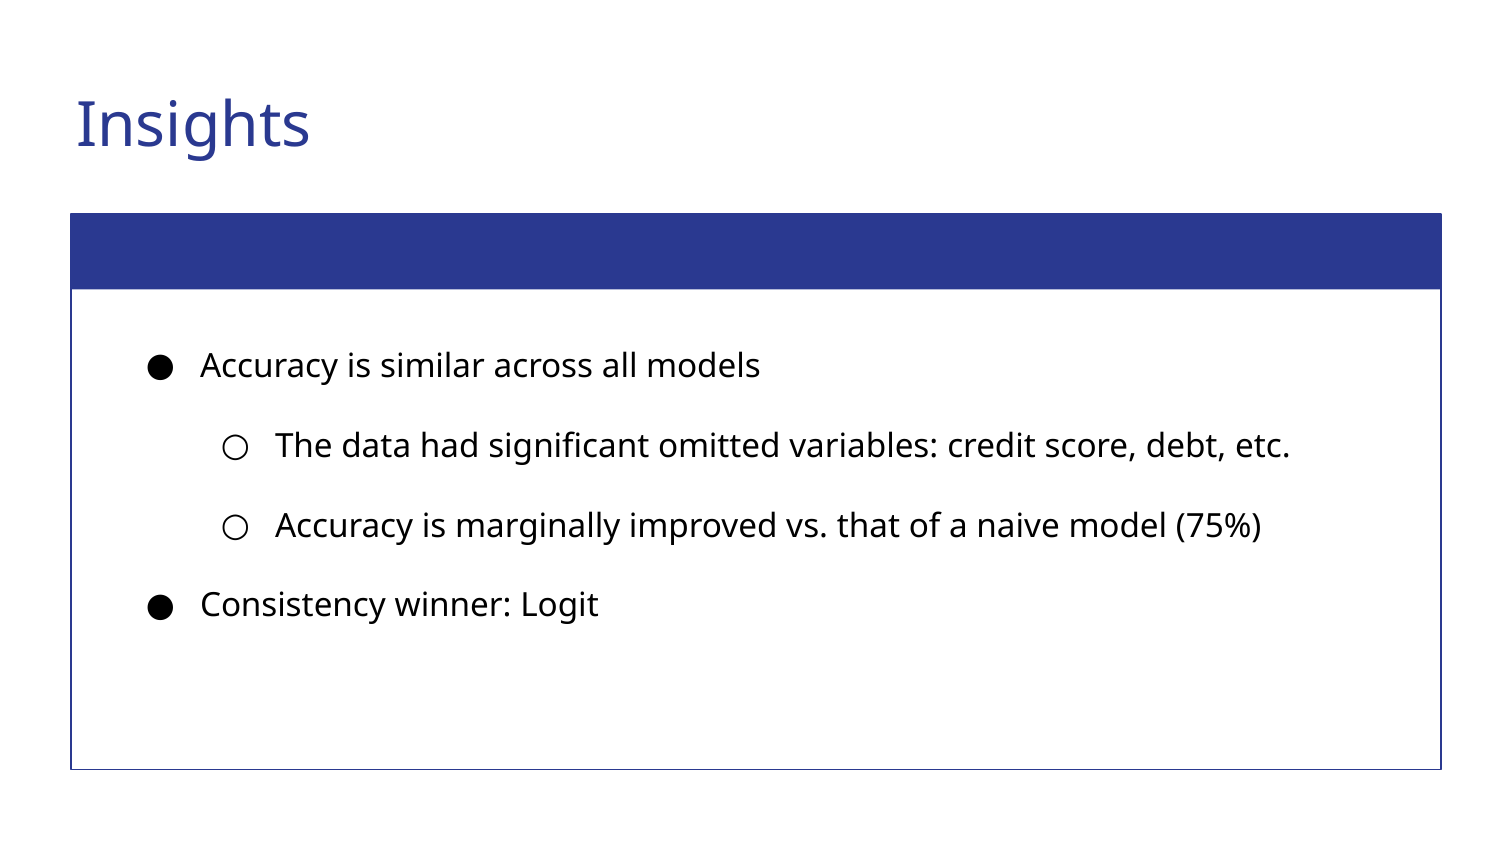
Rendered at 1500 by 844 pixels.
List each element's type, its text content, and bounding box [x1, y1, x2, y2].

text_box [70, 213, 1442, 770]
title Insights [61, 69, 1459, 169]
